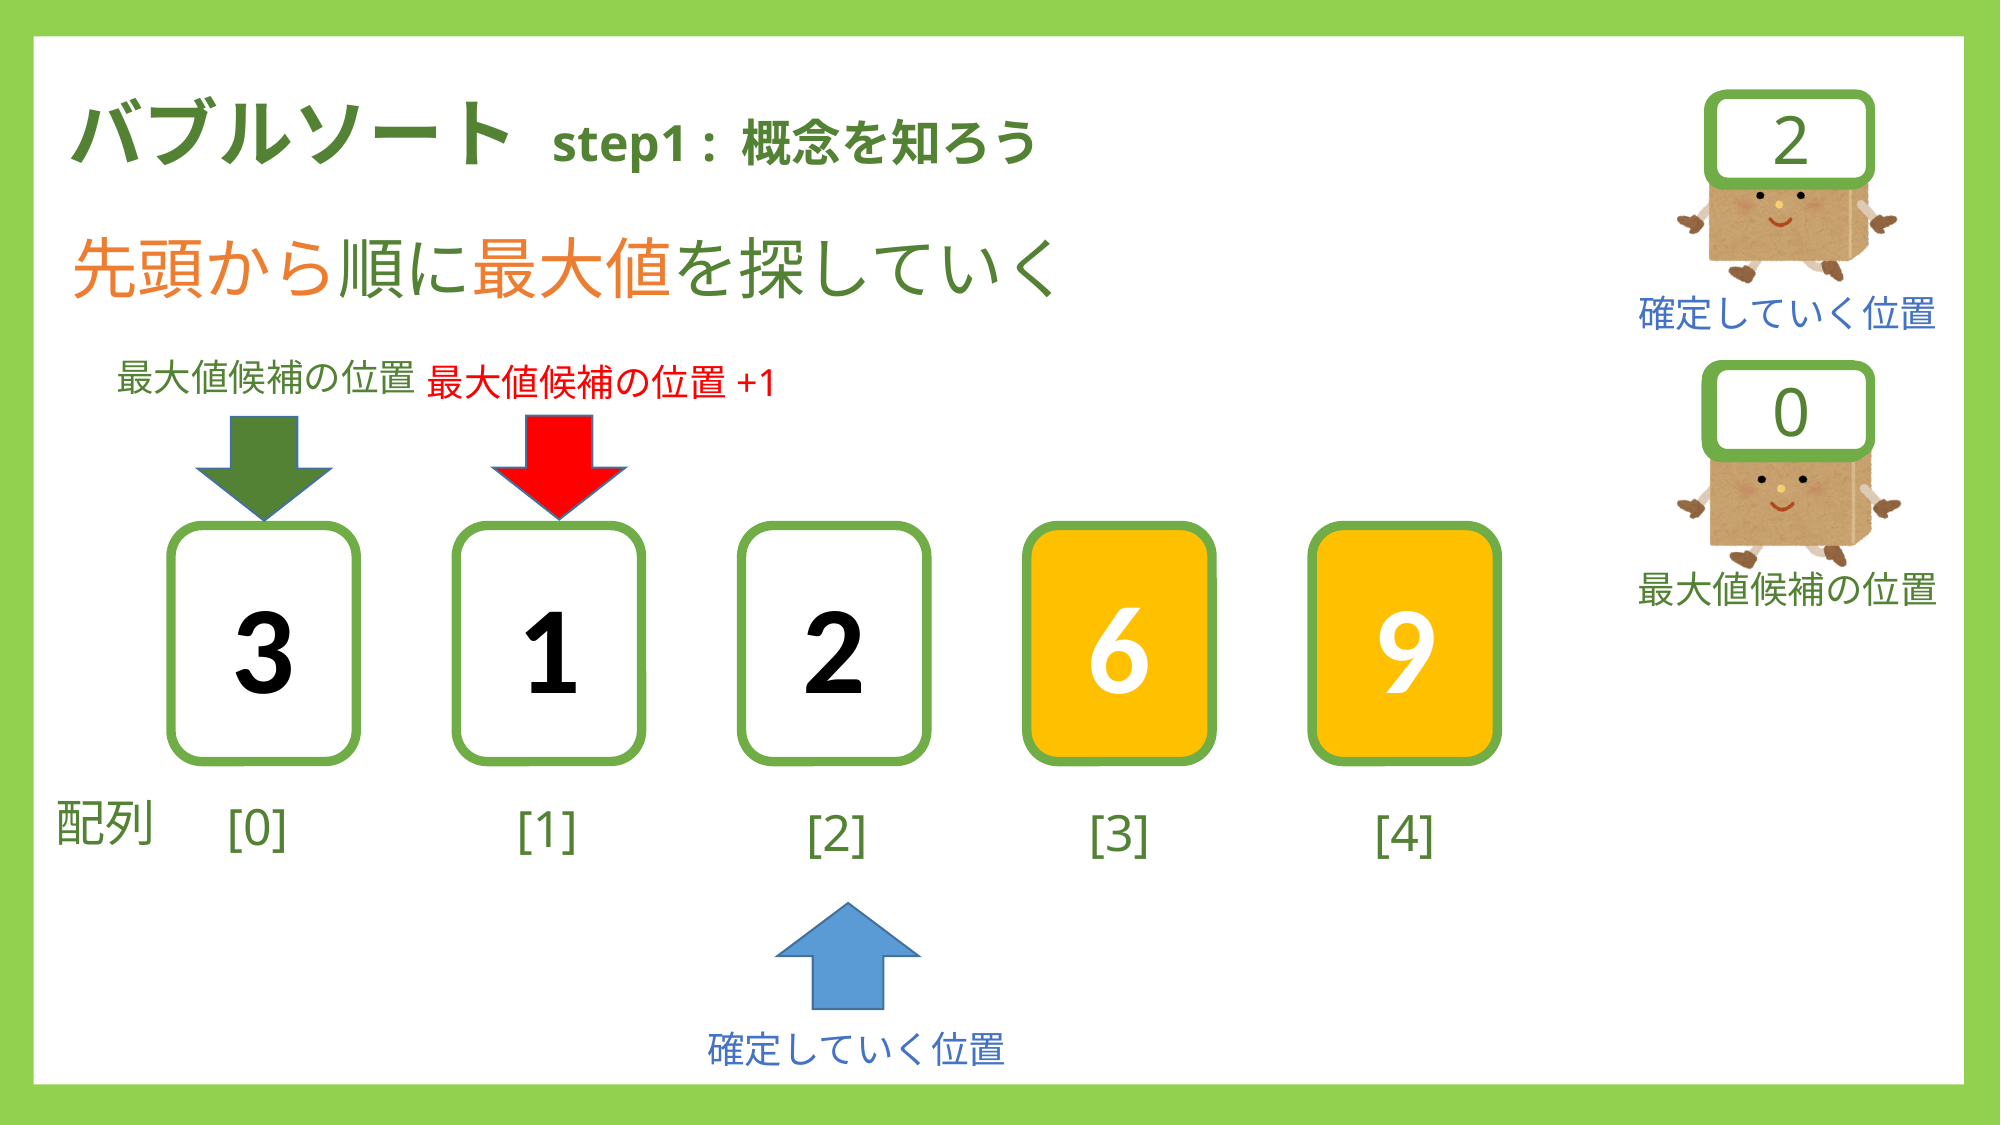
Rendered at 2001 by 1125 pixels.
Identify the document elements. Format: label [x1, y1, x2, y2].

picture [1669, 96, 1903, 308]
text_box [40, 784, 171, 860]
text_box [1622, 558, 1953, 619]
text_box [791, 794, 883, 870]
text_box [1705, 363, 1872, 378]
text_box [740, 524, 928, 763]
text_box [1025, 524, 1214, 763]
text_box [501, 790, 593, 866]
picture [1669, 378, 1907, 594]
text_box [1359, 794, 1451, 870]
text_box [211, 788, 304, 863]
text_box [56, 219, 1086, 315]
text_box [1311, 524, 1499, 763]
text_box [489, 414, 629, 521]
text_box [101, 346, 794, 411]
text_box [169, 524, 358, 763]
text_box [194, 415, 334, 523]
text_box [1073, 794, 1166, 870]
text_box [1623, 282, 1953, 343]
text_box [774, 901, 922, 1011]
text_box [53, 78, 1057, 184]
text_box [692, 1018, 1021, 1079]
text_box [455, 524, 643, 763]
